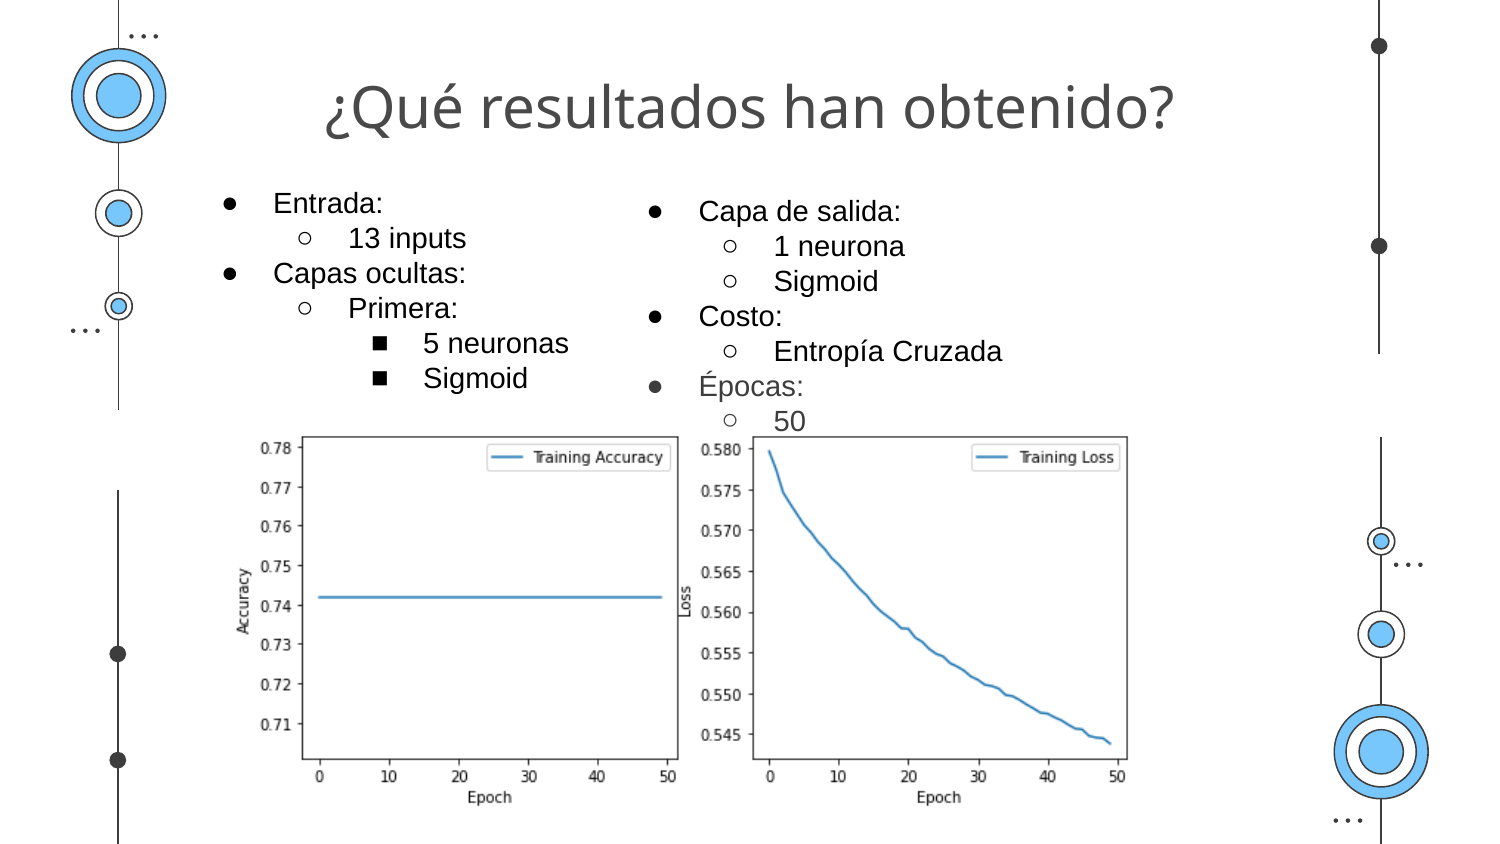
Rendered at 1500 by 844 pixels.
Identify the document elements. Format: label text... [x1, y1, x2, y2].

title ¿Qué resultados han obtenido? [299, 55, 1201, 150]
text_box Capa de salida: 1 neurona Sigmoid Costo: Entropía Cruzada Épocas: 50 [608, 177, 1500, 488]
picture [231, 431, 1134, 809]
text_box Entrada: 13 inputs Capas ocultas: Primera: 5 neuronas Sigmoid [183, 169, 593, 410]
